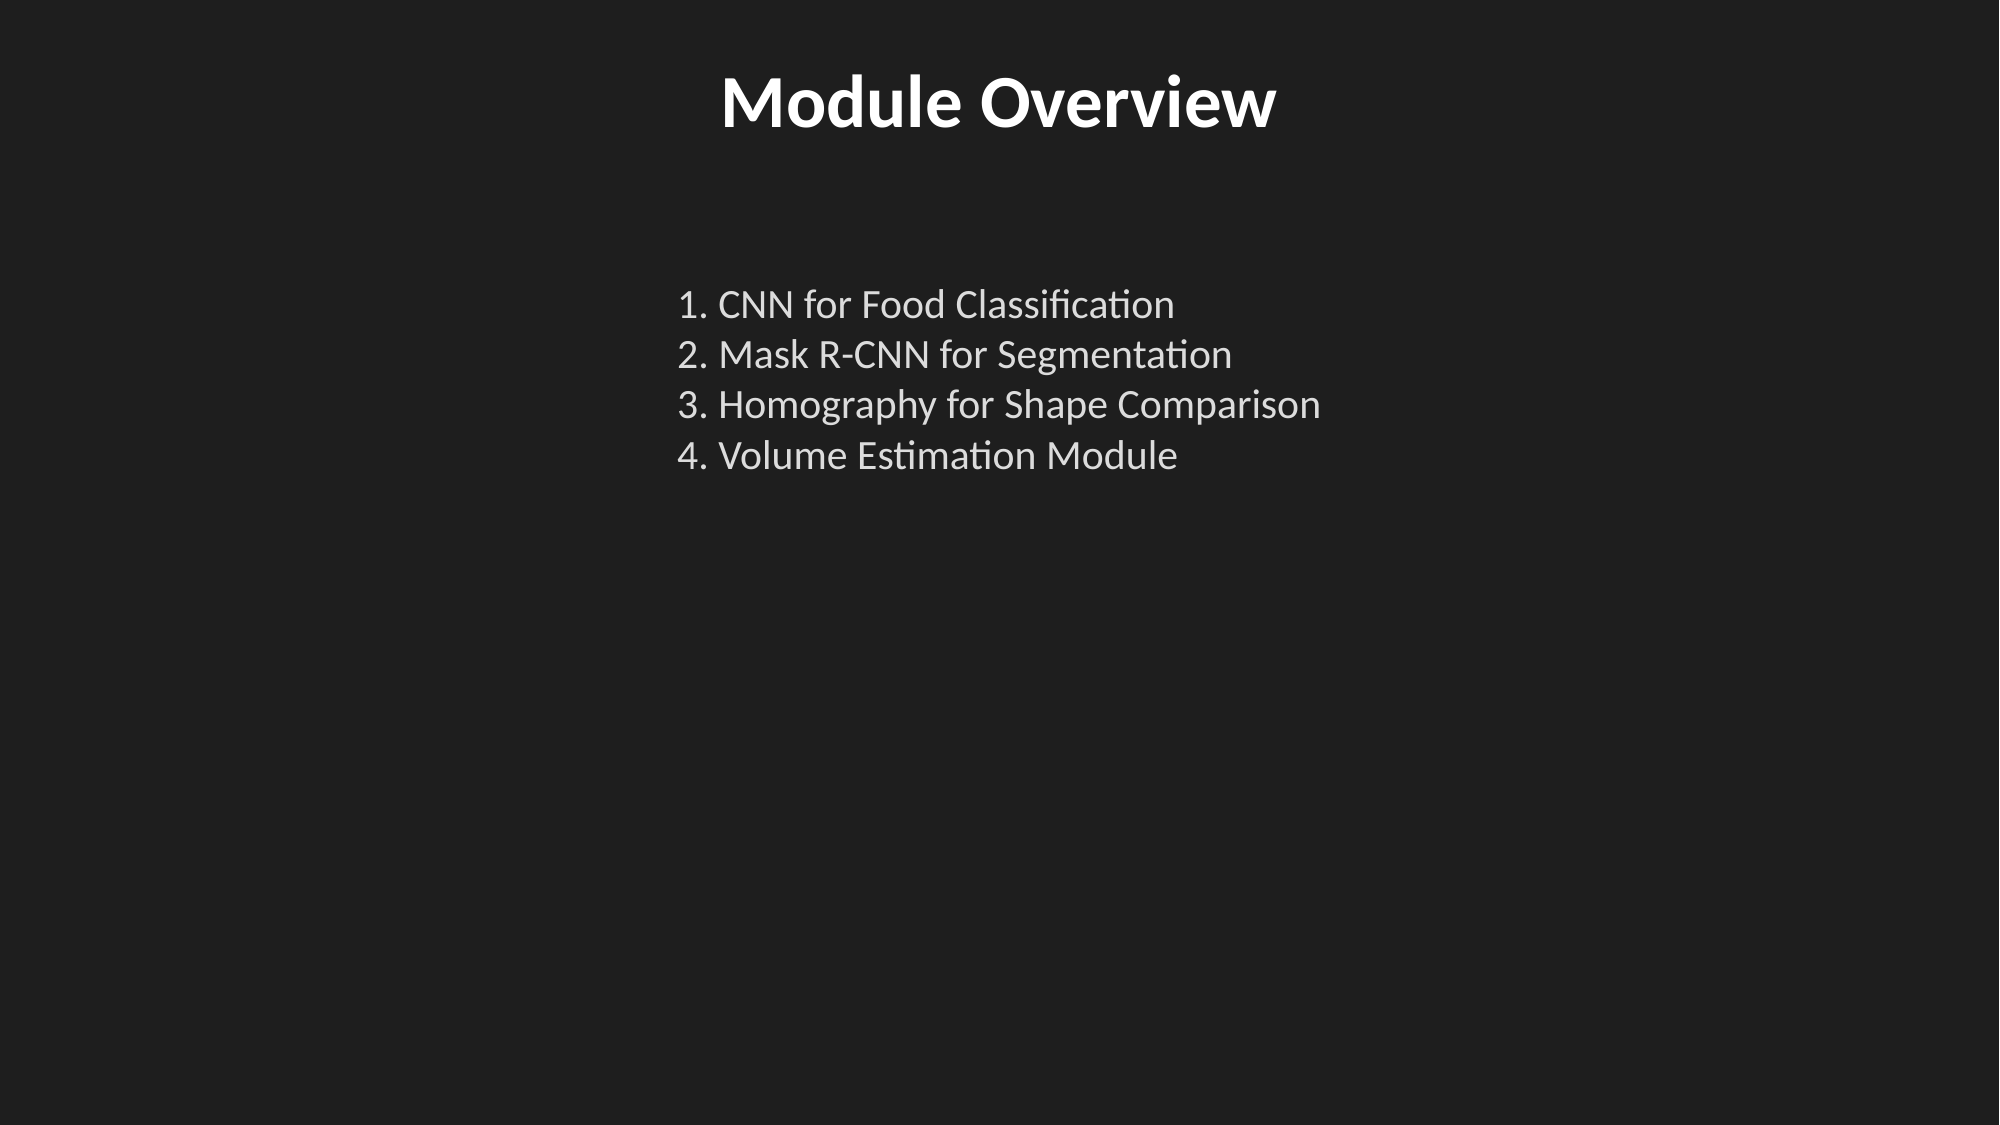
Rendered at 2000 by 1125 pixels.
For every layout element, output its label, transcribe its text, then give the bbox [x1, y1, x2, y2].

text_box Module Overview [706, 44, 1294, 150]
text_box 1. CNN for Food Classification 2. Mask R-CNN for Segmentation 3. Homography for Shape Comparison 4. Volume Estimation Module [662, 224, 1337, 485]
